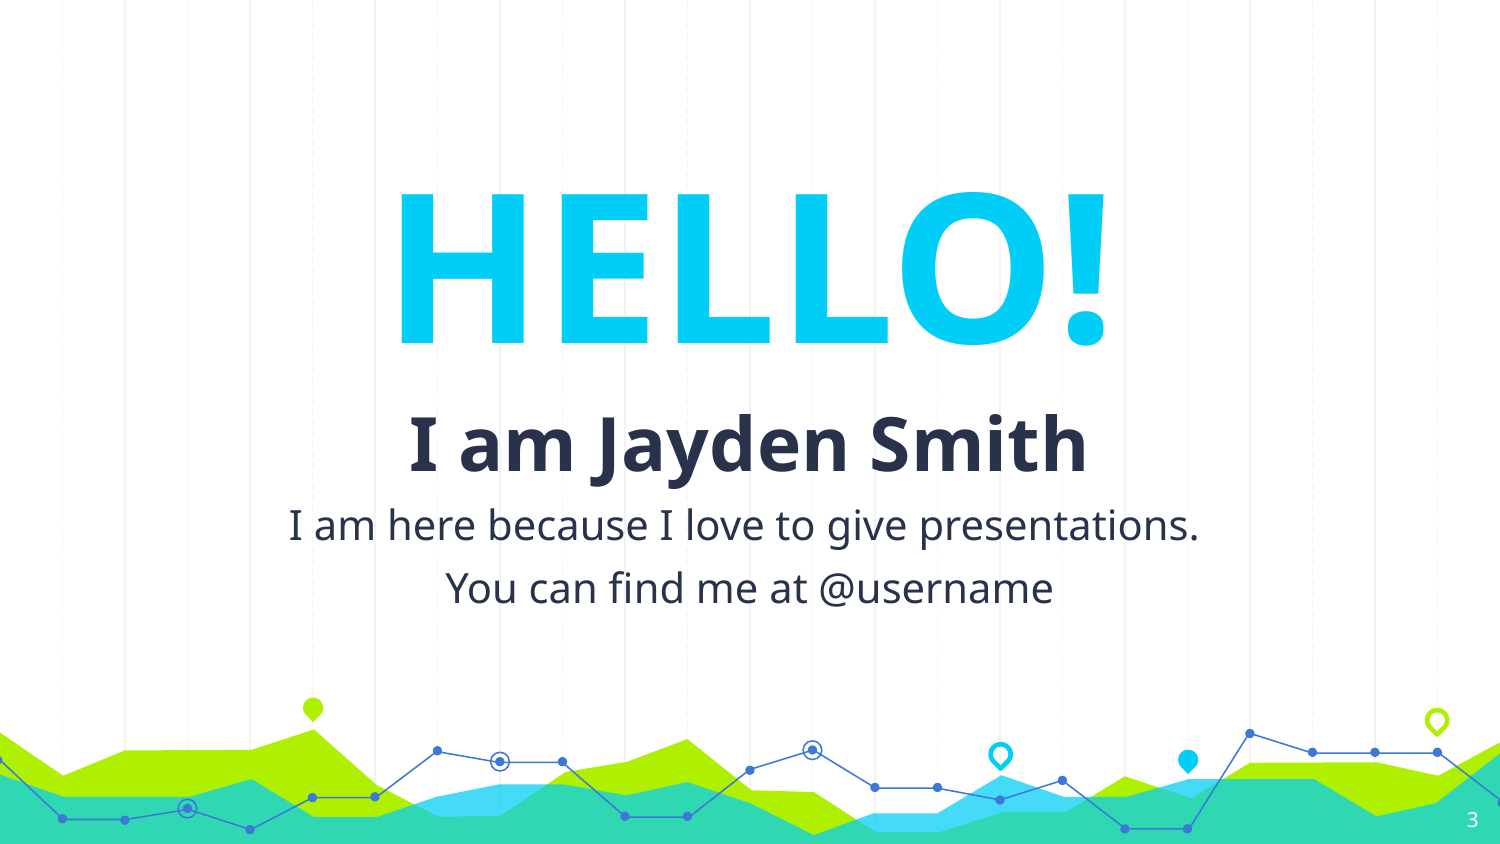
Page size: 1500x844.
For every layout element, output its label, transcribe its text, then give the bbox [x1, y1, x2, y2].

subtitle I am Jayden Smith I am here because I love to give presentations. You can find me at @username [209, 381, 1291, 658]
slide_number 3 [1403, 791, 1494, 844]
title HELLO! [209, 209, 1291, 381]
